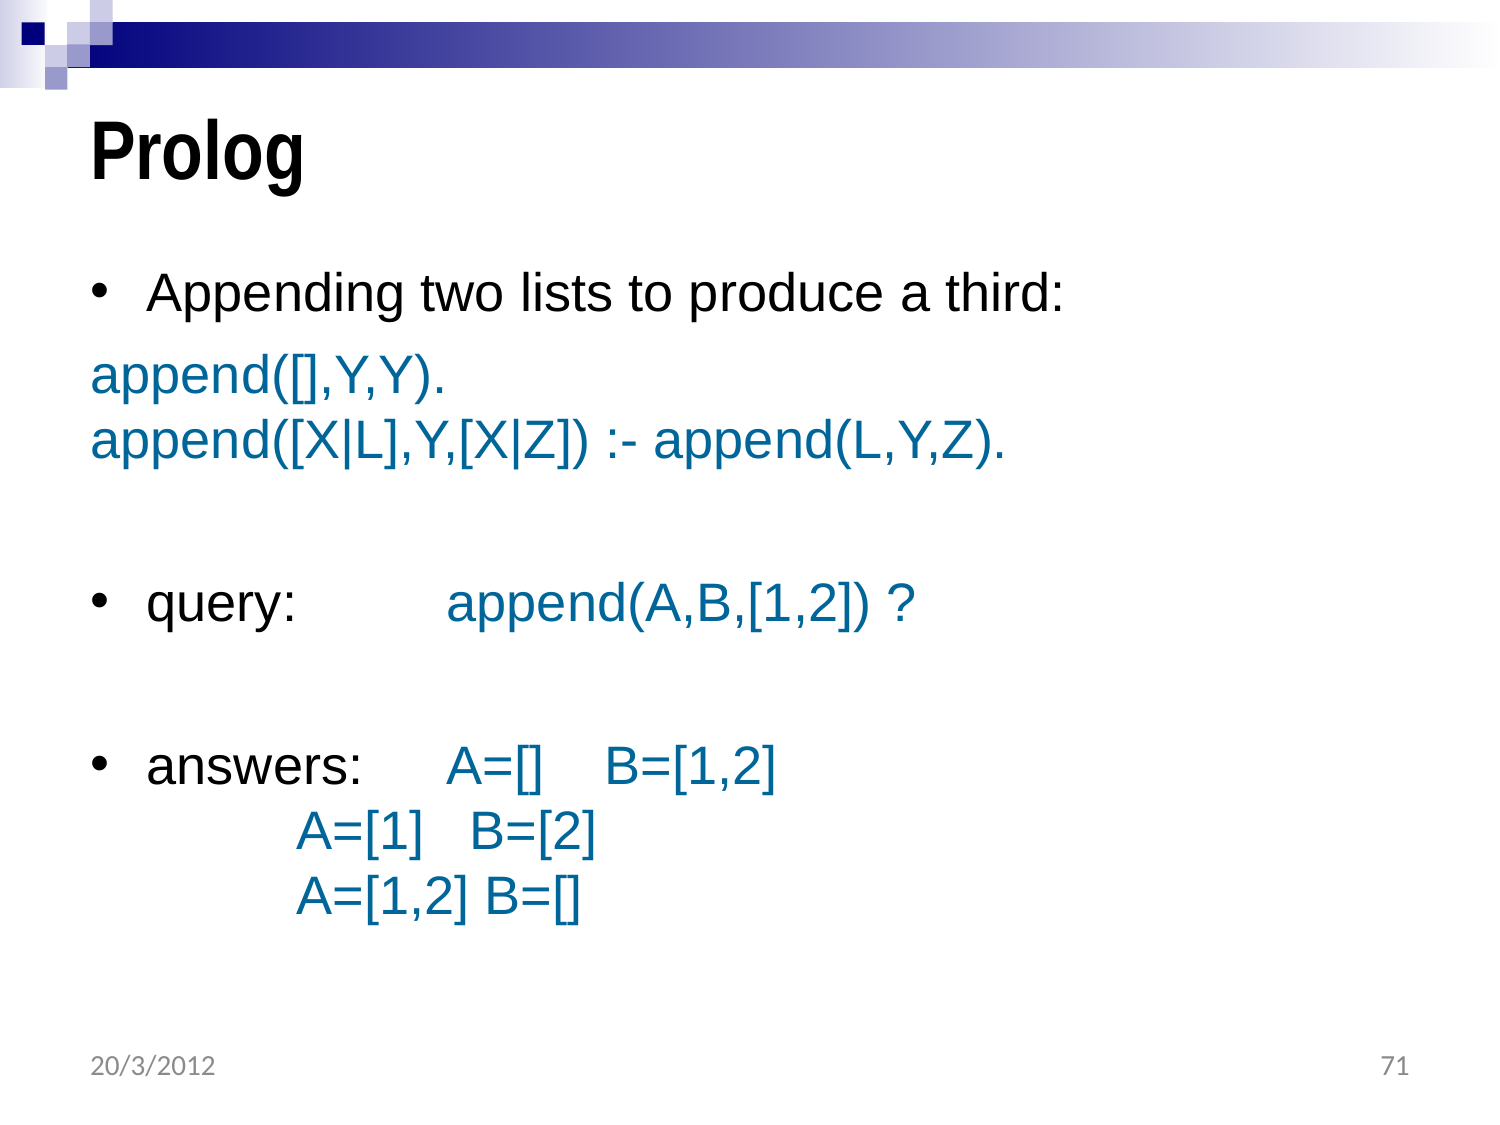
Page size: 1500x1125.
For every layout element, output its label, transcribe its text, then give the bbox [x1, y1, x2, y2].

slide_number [75, 1037, 425, 1091]
slide_number 71 [1074, 1037, 1425, 1091]
list Appending two lists to produce a third: append([],Y,Y). append([X|L],Y,[X|Z]) :- append(L,Y,Z). query: append(A,B,[1,2]) ? answers: A=[] B=[1,2] A=[1] B=[2] A=[1,2] B=[] [75, 249, 1425, 1013]
title Prolog [75, 67, 1425, 225]
